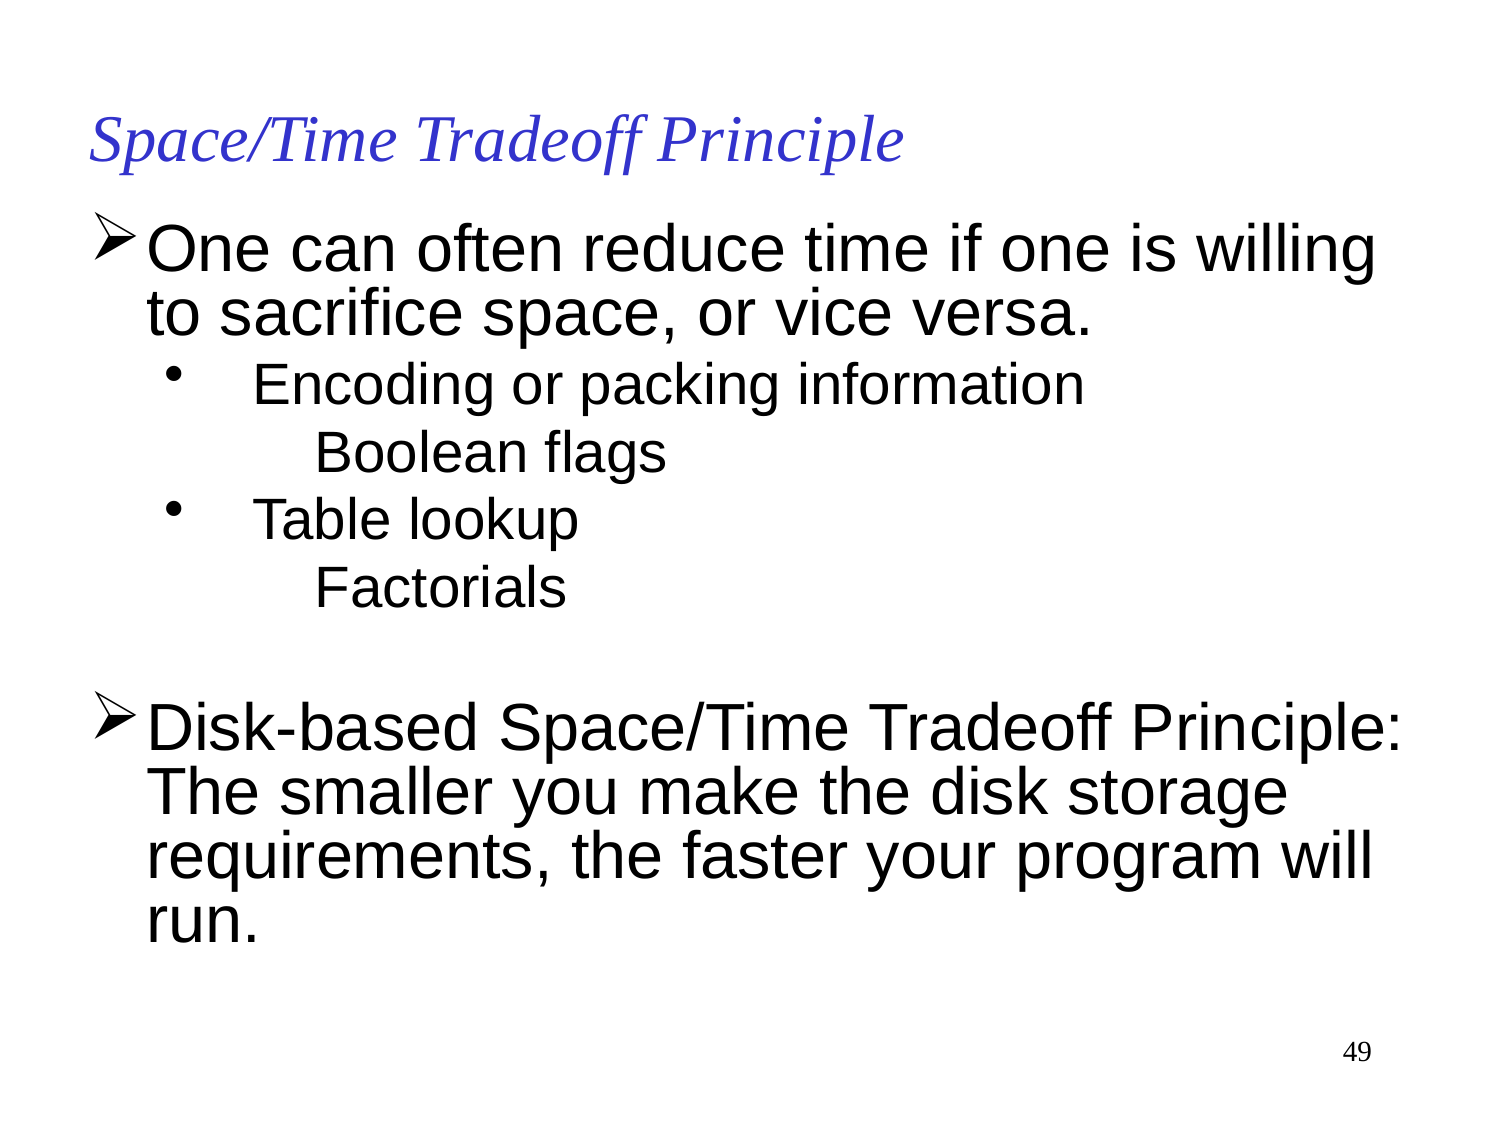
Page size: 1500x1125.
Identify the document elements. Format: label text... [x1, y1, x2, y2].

list One can often reduce time if one is willing to sacrifice space, or vice versa. Encoding or packing information Boolean flags Table lookup Factorials Disk-based Space/Time Tradeoff Principle: The smaller you make the disk storage requirements, the faster your program will run. [74, 212, 1425, 1012]
slide_number 49 [1074, 1024, 1388, 1101]
title Space/Time Tradeoff Principle [74, 59, 1425, 210]
